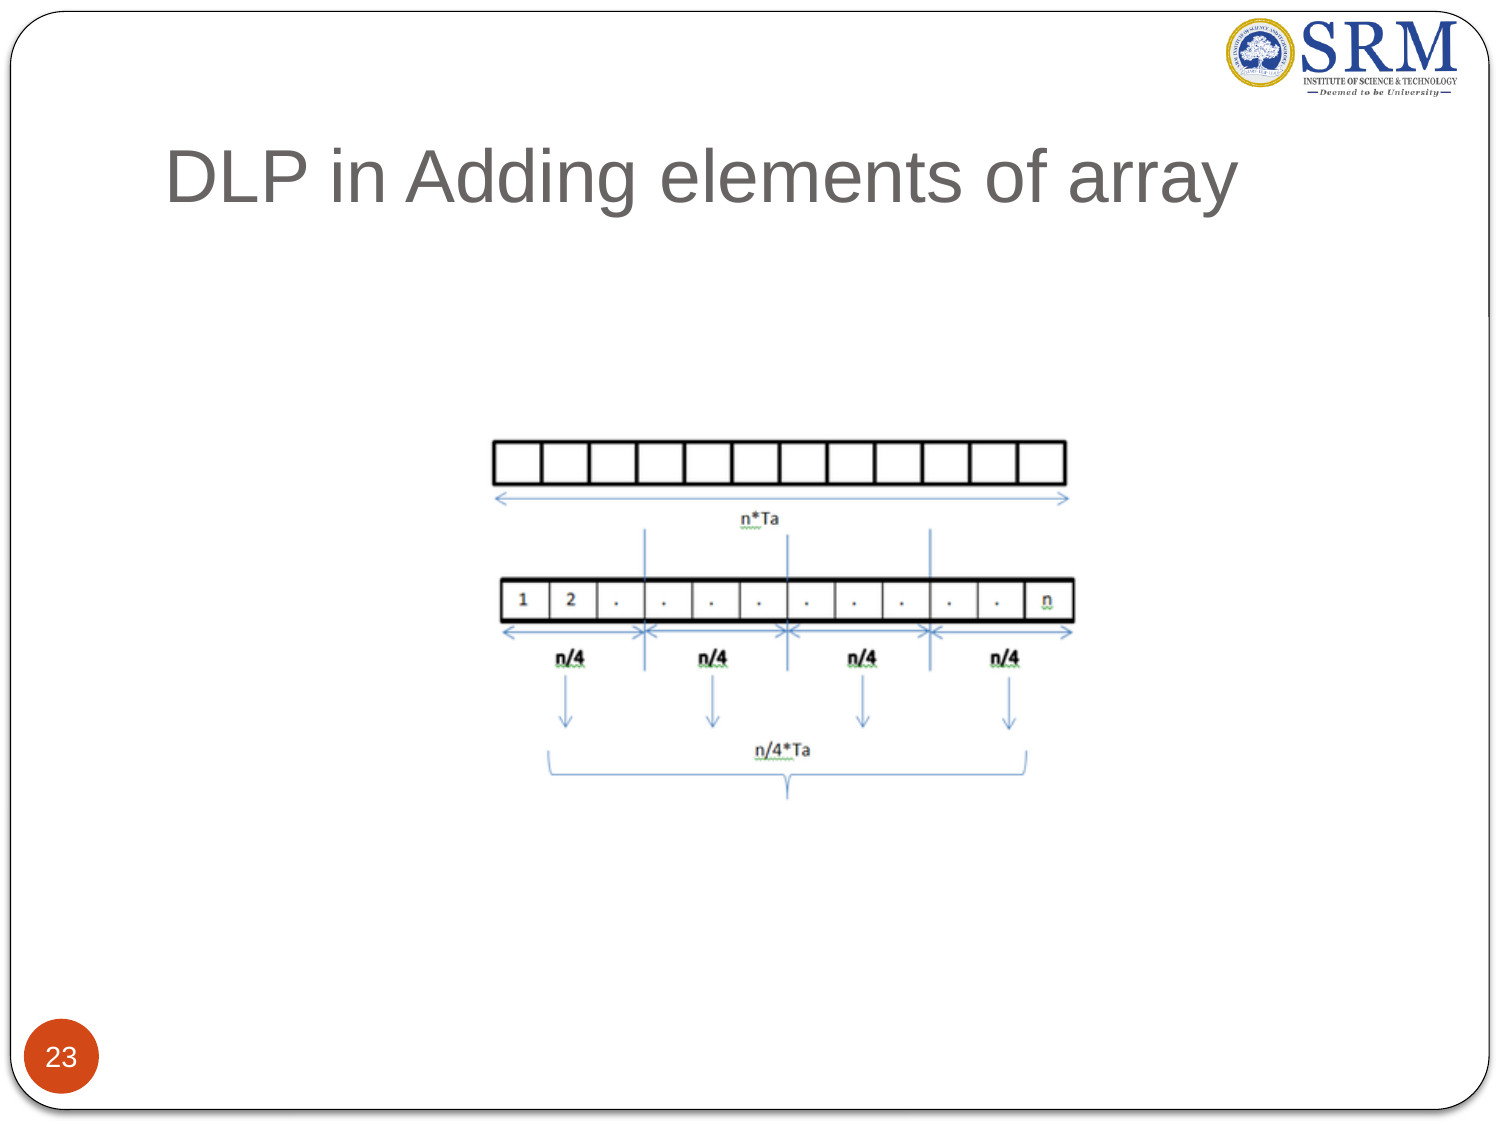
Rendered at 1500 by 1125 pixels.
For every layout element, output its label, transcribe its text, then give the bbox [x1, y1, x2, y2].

picture [1222, 12, 1461, 101]
slide_number 23 [23, 1018, 99, 1094]
title DLP in Adding elements of array [150, 45, 1425, 233]
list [477, 406, 1098, 819]
